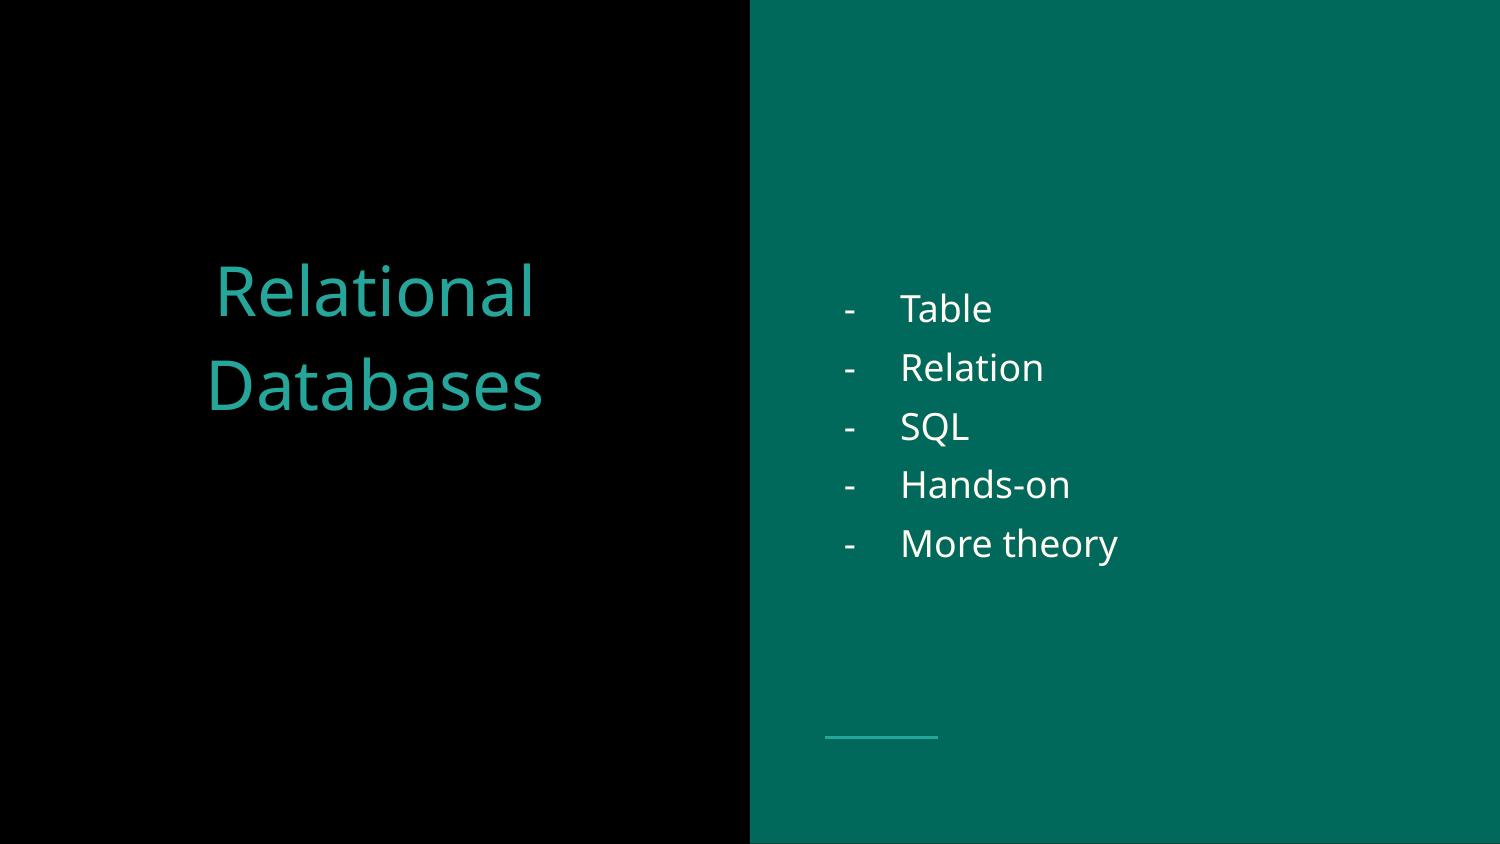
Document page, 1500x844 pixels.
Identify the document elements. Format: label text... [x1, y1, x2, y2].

title Relational Databases [43, 226, 708, 446]
list Table Relation SQL Hands-on More theory [810, 118, 1440, 725]
